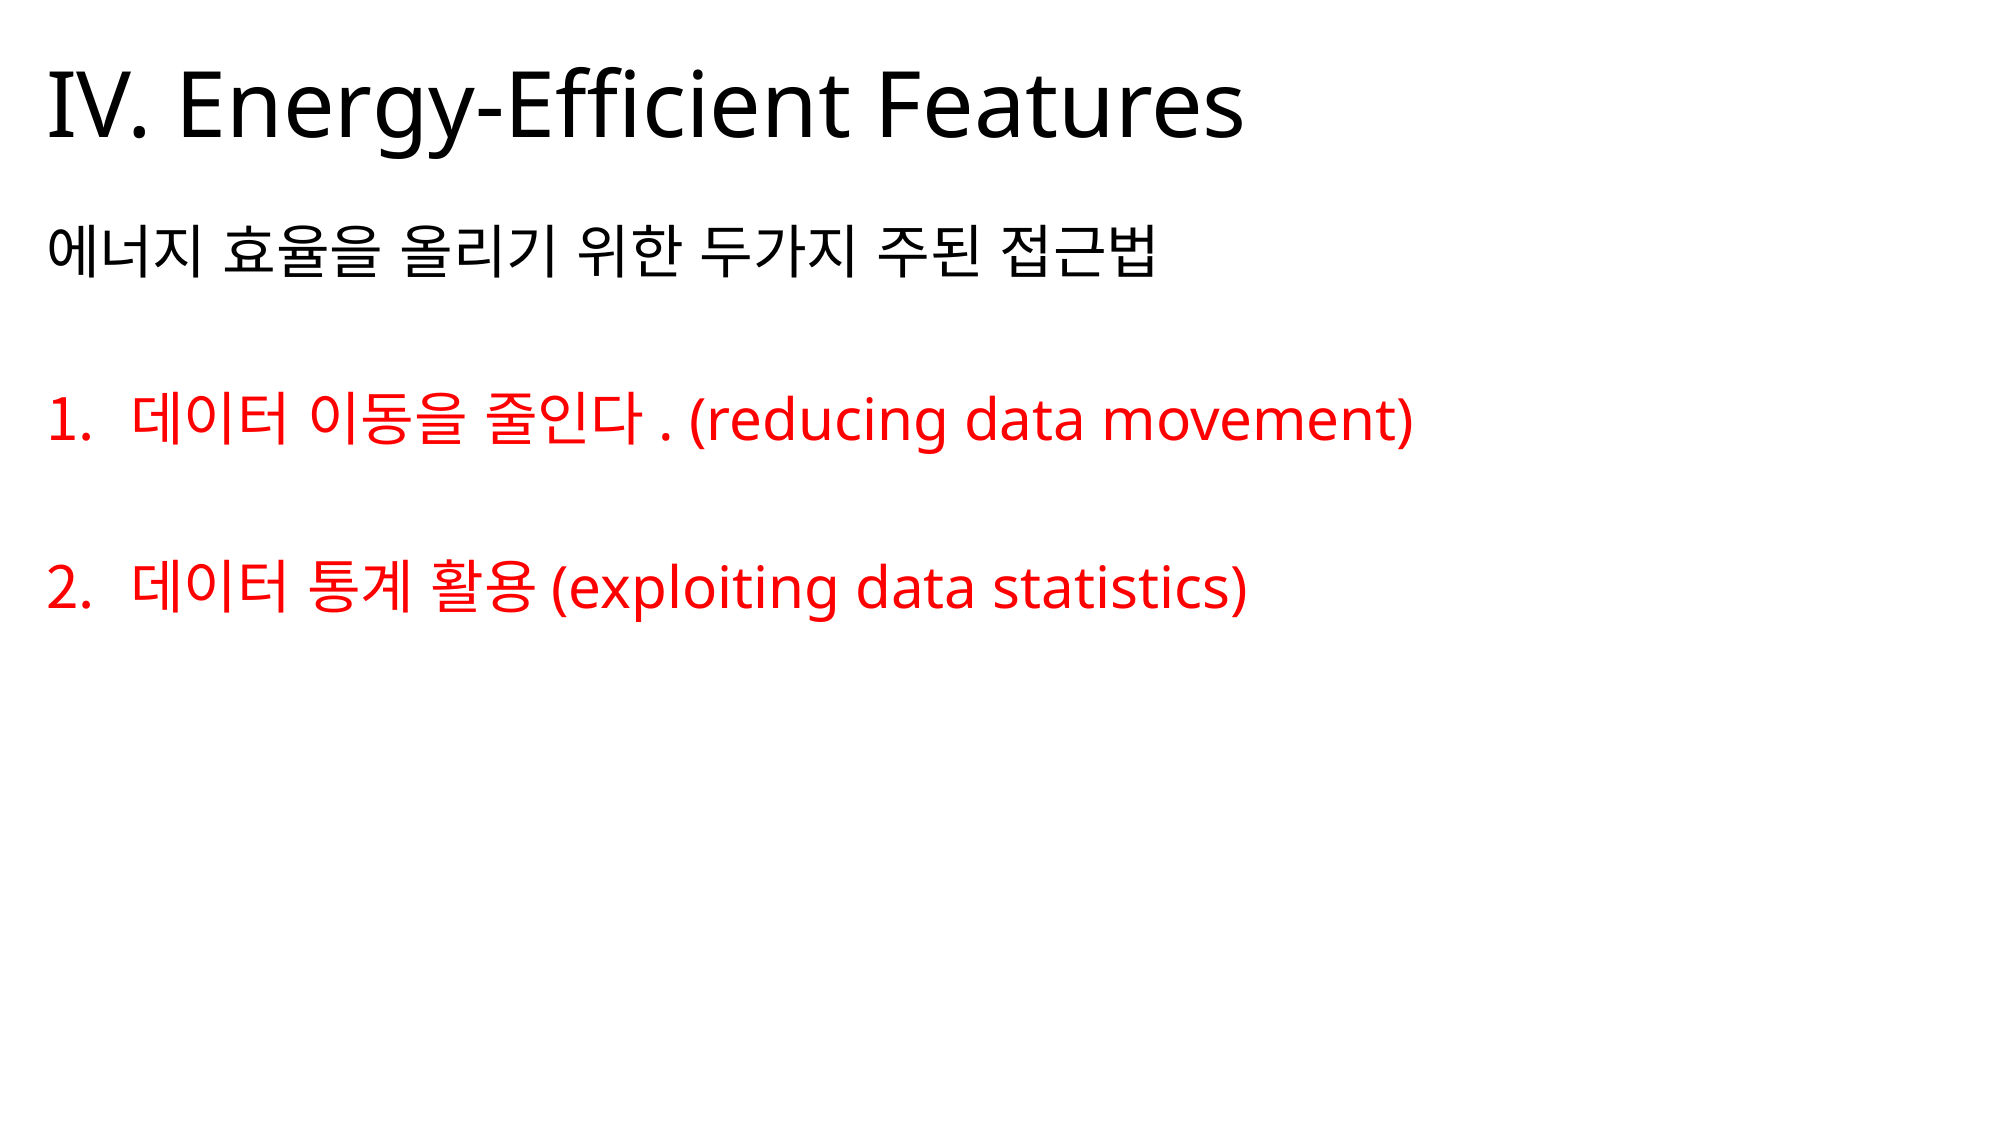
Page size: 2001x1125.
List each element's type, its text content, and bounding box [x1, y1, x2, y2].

list 에너지 효율을 올리기 위한 두가지 주된 접근법 데이터 이동을 줄인다. (reducing data movement) 데이터 통계 활용(exploiting data statistics) [31, 215, 1964, 1027]
title IV. Energy-Efficient Features [31, 22, 1964, 193]
